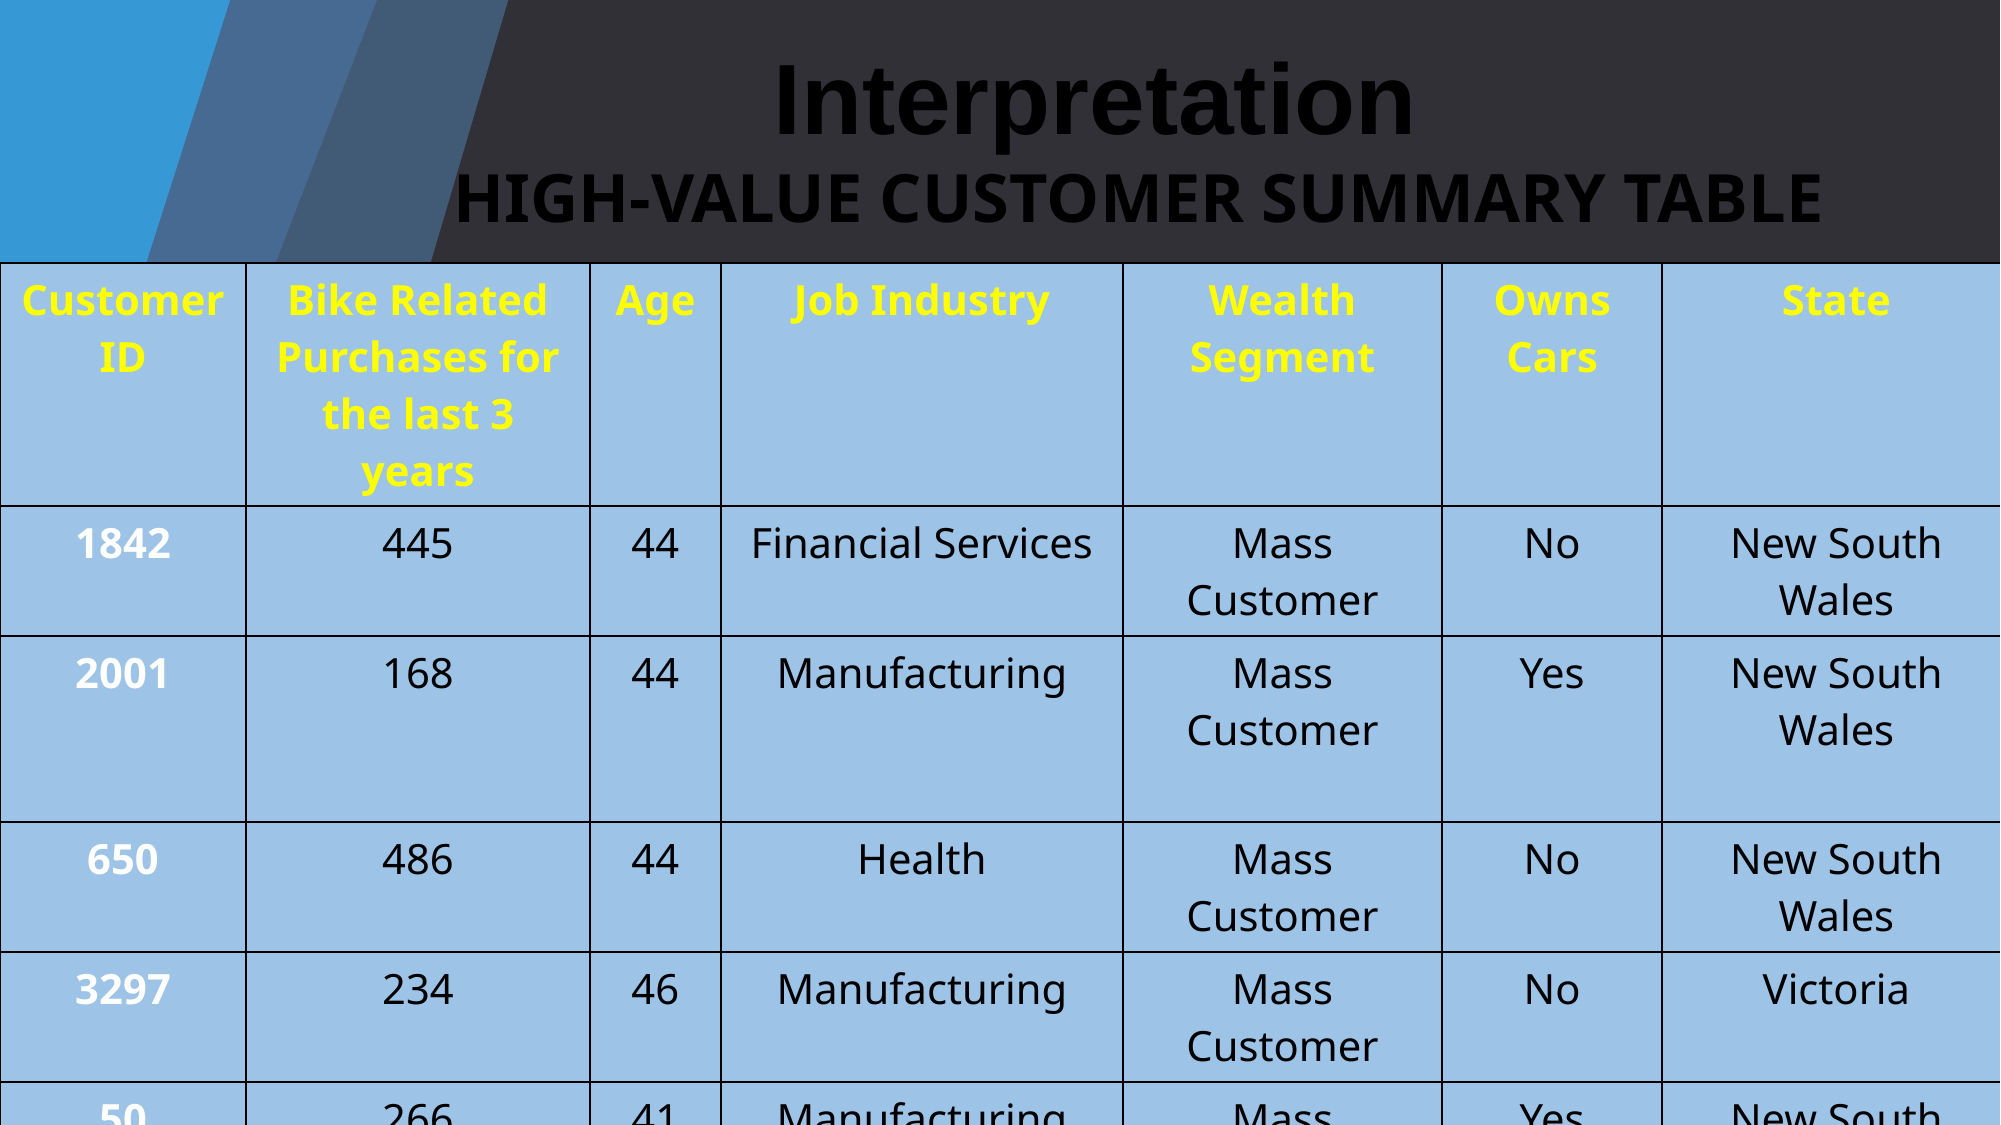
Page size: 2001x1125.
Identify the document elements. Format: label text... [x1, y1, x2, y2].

table_cell Mass Customer [1124, 953, 1441, 1081]
table_header Bike Related Purchases for the last 3 years [247, 264, 589, 505]
table_cell No [1443, 507, 1661, 635]
table_cell New South Wales [1663, 637, 2000, 821]
table_cell Mass Customer [1124, 507, 1441, 635]
table_cell Financial Services [722, 507, 1122, 635]
table_cell 650 [1, 823, 245, 951]
table_header Owns Cars [1443, 264, 1661, 505]
table_cell Victoria [1663, 953, 2000, 1081]
table_cell 41 [591, 1083, 720, 1125]
table_cell 3297 [1, 953, 245, 1081]
table_cell Yes [1443, 1083, 1661, 1125]
table_cell New South Wales [1663, 507, 2000, 635]
table_cell Manufacturing [722, 1083, 1122, 1125]
table_cell 2001 [1, 637, 245, 821]
table_cell Yes [1443, 637, 1661, 821]
table_header State [1663, 264, 2000, 505]
table_cell 1842 [1, 507, 245, 635]
text_box Interpretation [392, 19, 1798, 116]
table_cell New South Wales [1663, 1083, 2000, 1125]
table_cell 44 [591, 637, 720, 821]
table_cell 486 [247, 823, 589, 951]
table_cell Health [722, 823, 1122, 951]
table_header Age [591, 264, 720, 505]
table_cell 50 [1, 1083, 245, 1125]
table_cell New South Wales [1663, 823, 2000, 951]
table_cell Mass Customer [1124, 637, 1441, 821]
table_header Job Industry [722, 264, 1122, 505]
table_cell 44 [591, 823, 720, 951]
table_cell Manufacturing [722, 637, 1122, 821]
table_cell No [1443, 823, 1661, 951]
table_cell 266 [247, 1083, 589, 1125]
table_header Wealth Segment [1124, 264, 1441, 505]
table_cell No [1443, 953, 1661, 1081]
table_cell 234 [247, 953, 589, 1081]
table_cell Mass Customer [1124, 823, 1441, 951]
table_cell 46 [591, 953, 720, 1081]
table_cell Mass Customer [1124, 1083, 1441, 1125]
table_cell 445 [247, 507, 589, 635]
table_cell 44 [591, 507, 720, 635]
table_cell Manufacturing [722, 953, 1122, 1081]
table_header Customer ID [1, 264, 245, 505]
table_cell 168 [247, 637, 589, 821]
text_box HIGH-VALUE CUSTOMER SUMMARY TABLE [436, 128, 1842, 213]
